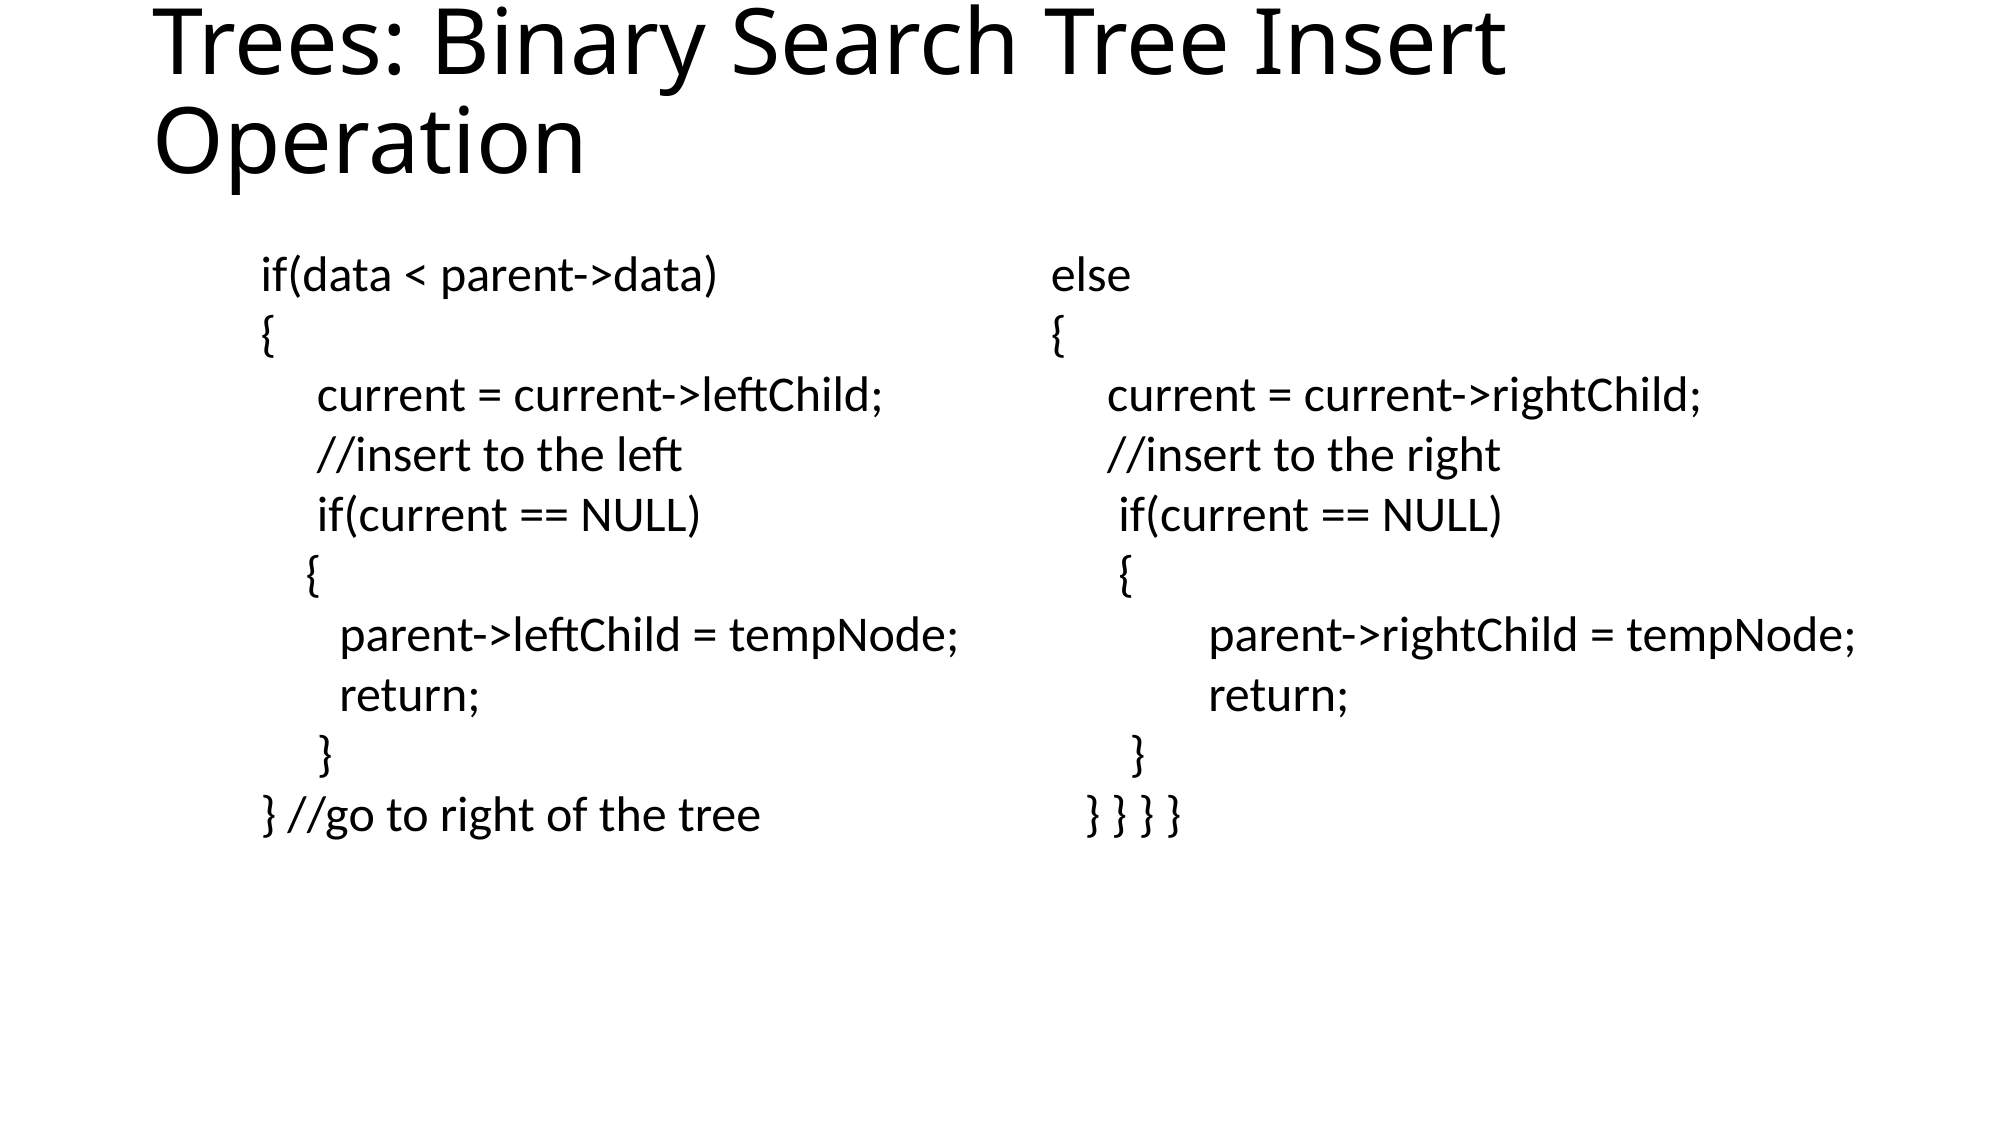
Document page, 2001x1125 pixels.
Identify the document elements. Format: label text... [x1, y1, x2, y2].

text_box else { current = current->rightChild; //insert to the right if(current == NULL) { parent->rightChild = tempNode; return; } } } } } [1036, 234, 1939, 849]
title Trees: Binary Search Tree Insert Operation [137, 0, 1863, 204]
text_box if(data < parent->data) { current = current->leftChild; //insert to the left if(current == NULL) { parent->leftChild = tempNode; return; } } //go to right of the tree [77, 234, 980, 909]
